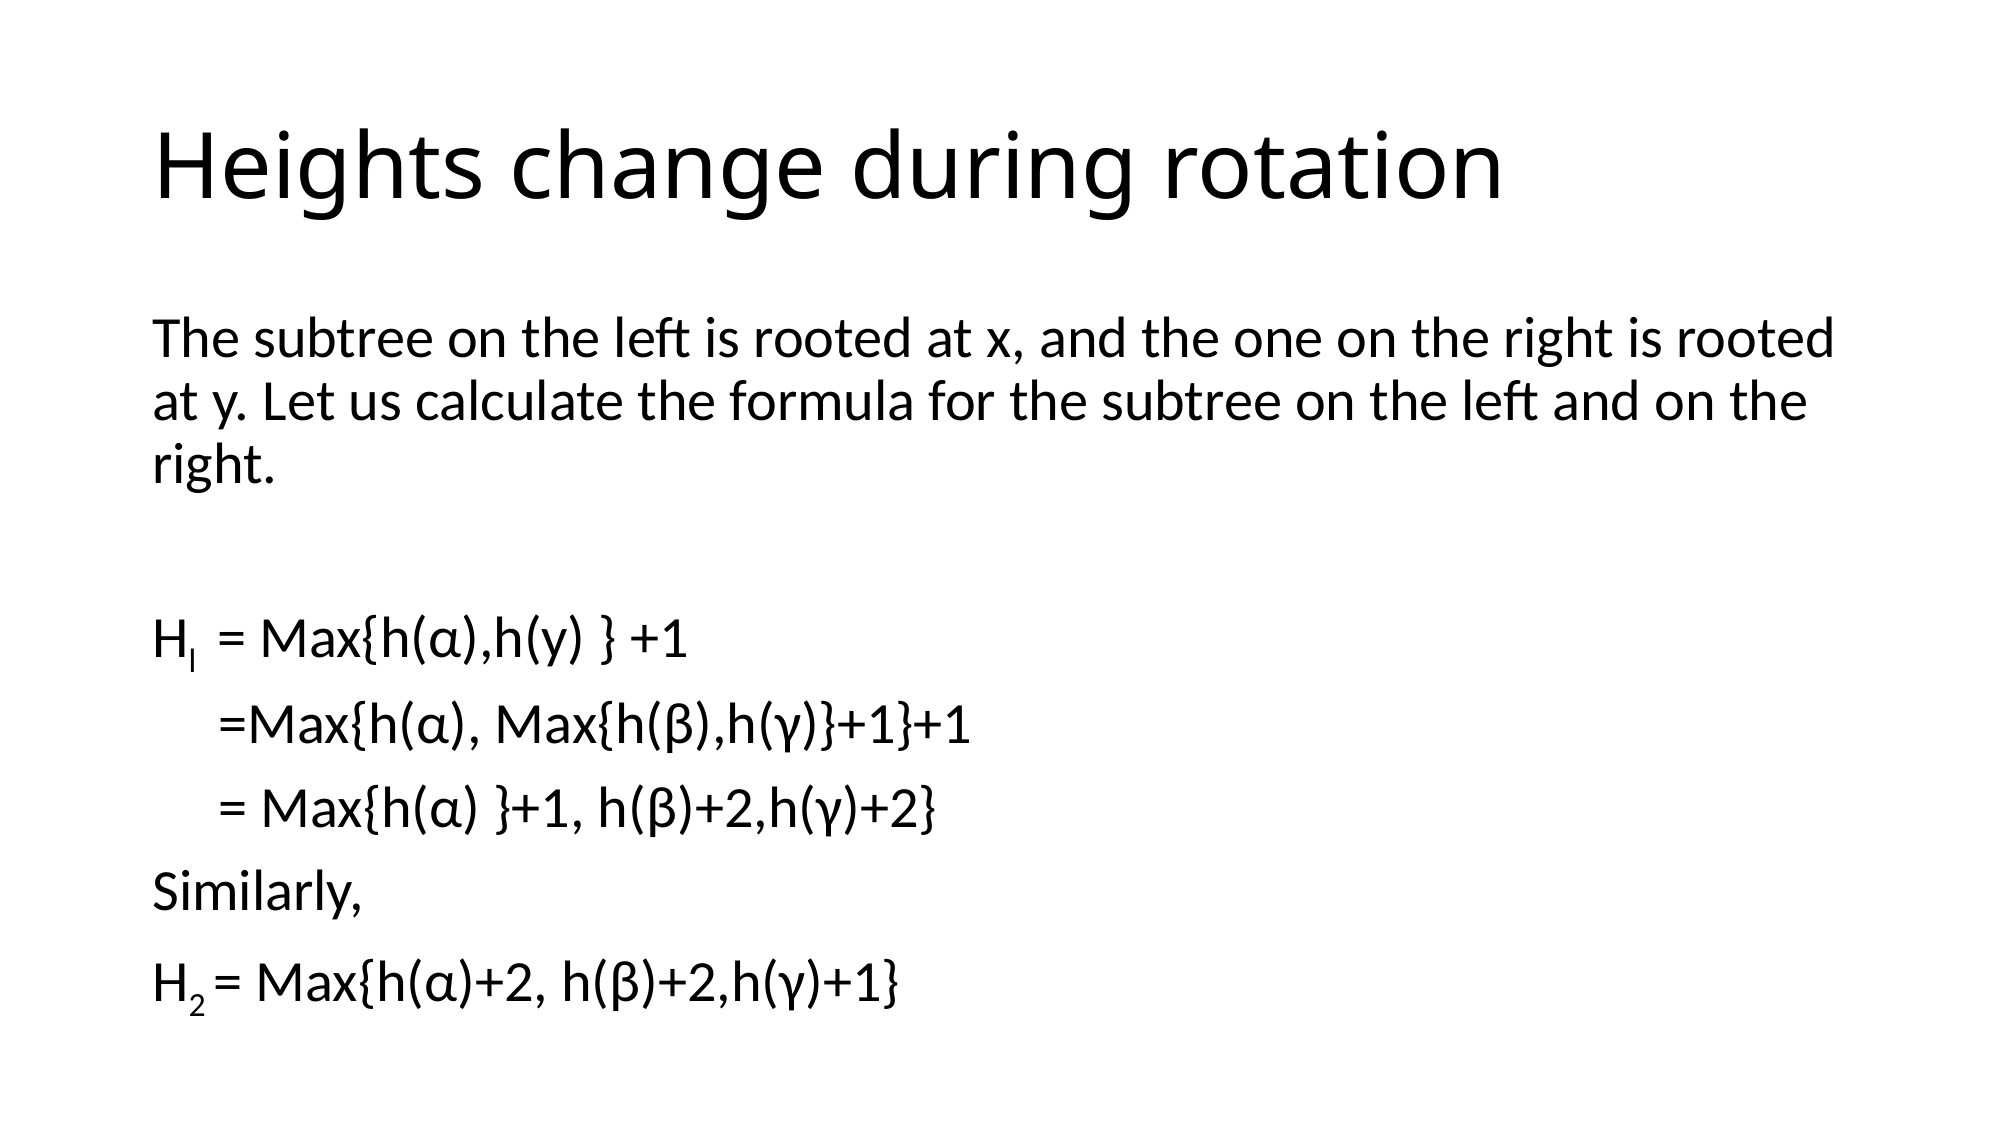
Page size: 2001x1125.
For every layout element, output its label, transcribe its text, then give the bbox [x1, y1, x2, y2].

list The subtree on the left is rooted at x, and the one on the right is rooted at y. Let us calculate the formula for the subtree on the left and on the right. Hl = Max{h(α),h(y) } +1 =Max{h(α), Max{h(β),h(γ)}+1}+1 = Max{h(α) }+1, h(β)+2,h(γ)+2} Similarly, H2 = Max{h(α)+2, h(β)+2,h(γ)+1} [137, 299, 1863, 1014]
title Heights change during rotation [137, 59, 1863, 278]
